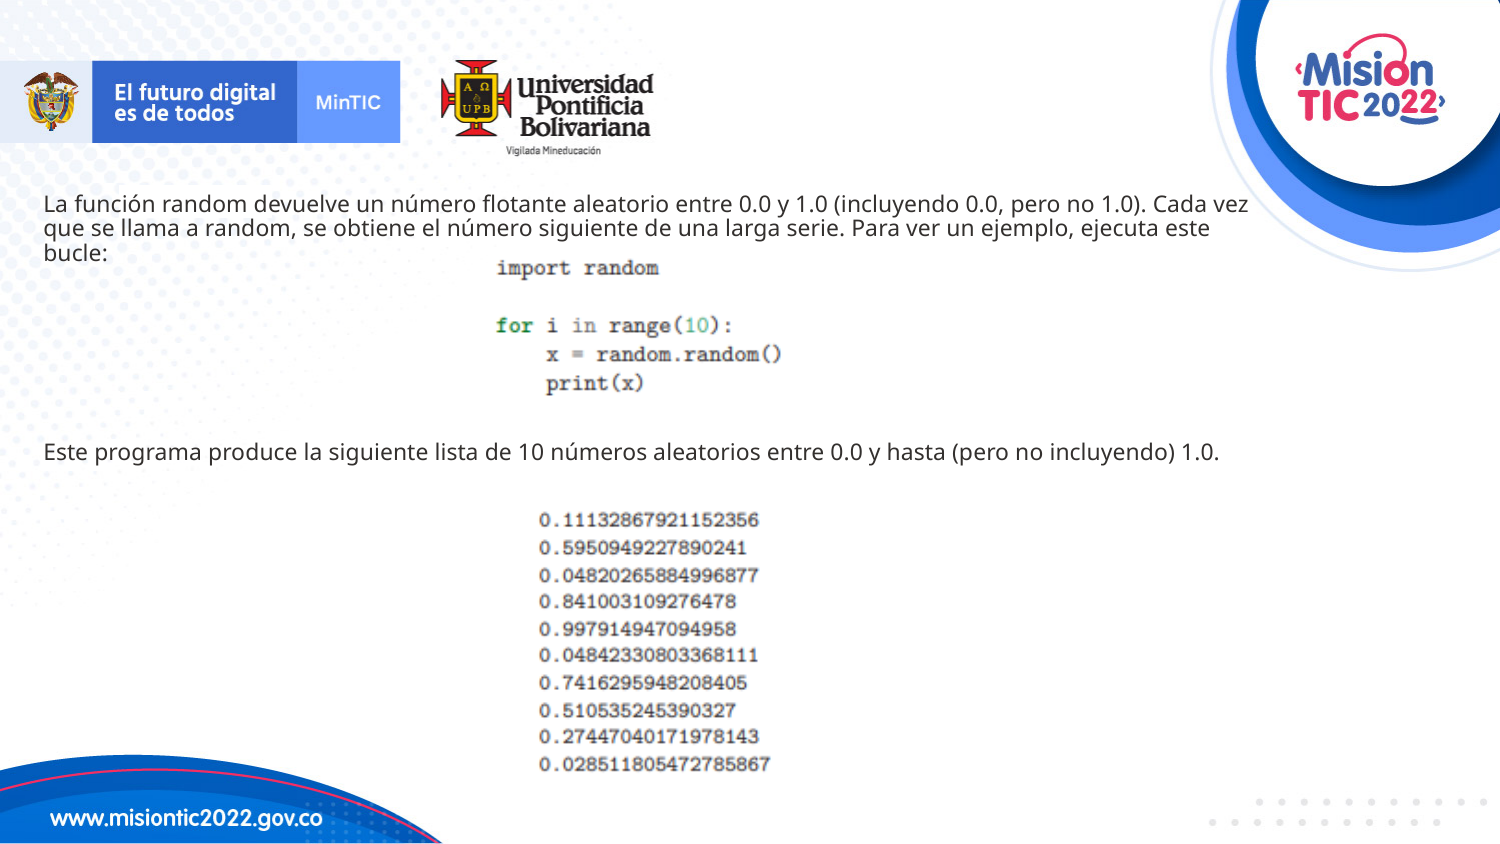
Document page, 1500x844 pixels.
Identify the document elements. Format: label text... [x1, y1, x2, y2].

list La función random devuelve un número flotante aleatorio entre 0.0 y 1.0 (incluyendo 0.0, pero no 1.0). Cada vez que se llama a random, se obtiene el número siguiente de una larga serie. Para ver un ejemplo, ejecuta este bucle: Este programa produce la siguiente lista de 10 números aleatorios entre 0.0 y hasta (pero no incluyendo) 1.0. [28, 177, 1290, 717]
picture [0, 0, 1500, 844]
